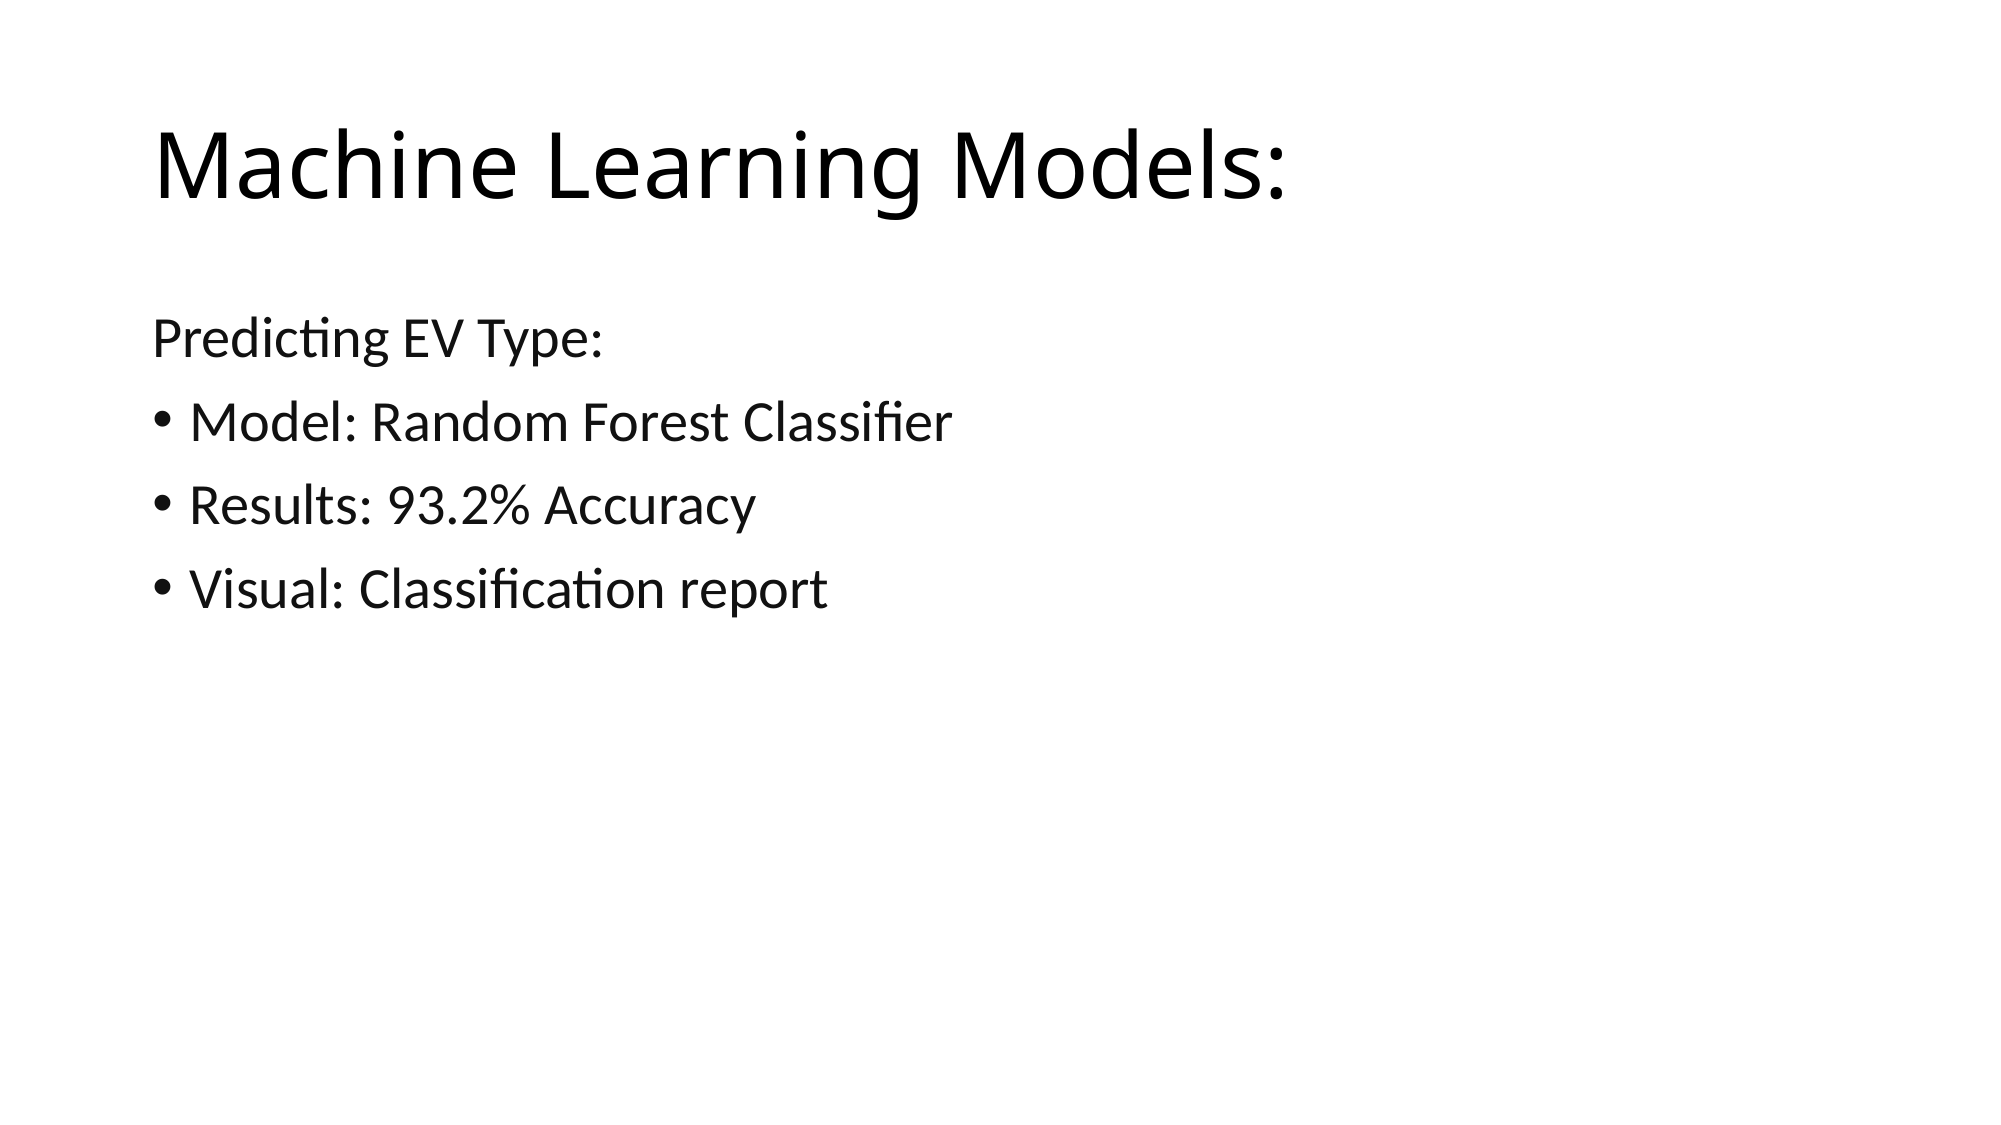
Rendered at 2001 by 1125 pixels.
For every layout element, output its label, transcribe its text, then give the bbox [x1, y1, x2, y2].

title Machine Learning Models: [137, 59, 1863, 278]
list Predicting EV Type: Model: Random Forest Classifier Results: 93.2% Accuracy Visual: Classification report [137, 299, 1863, 1014]
